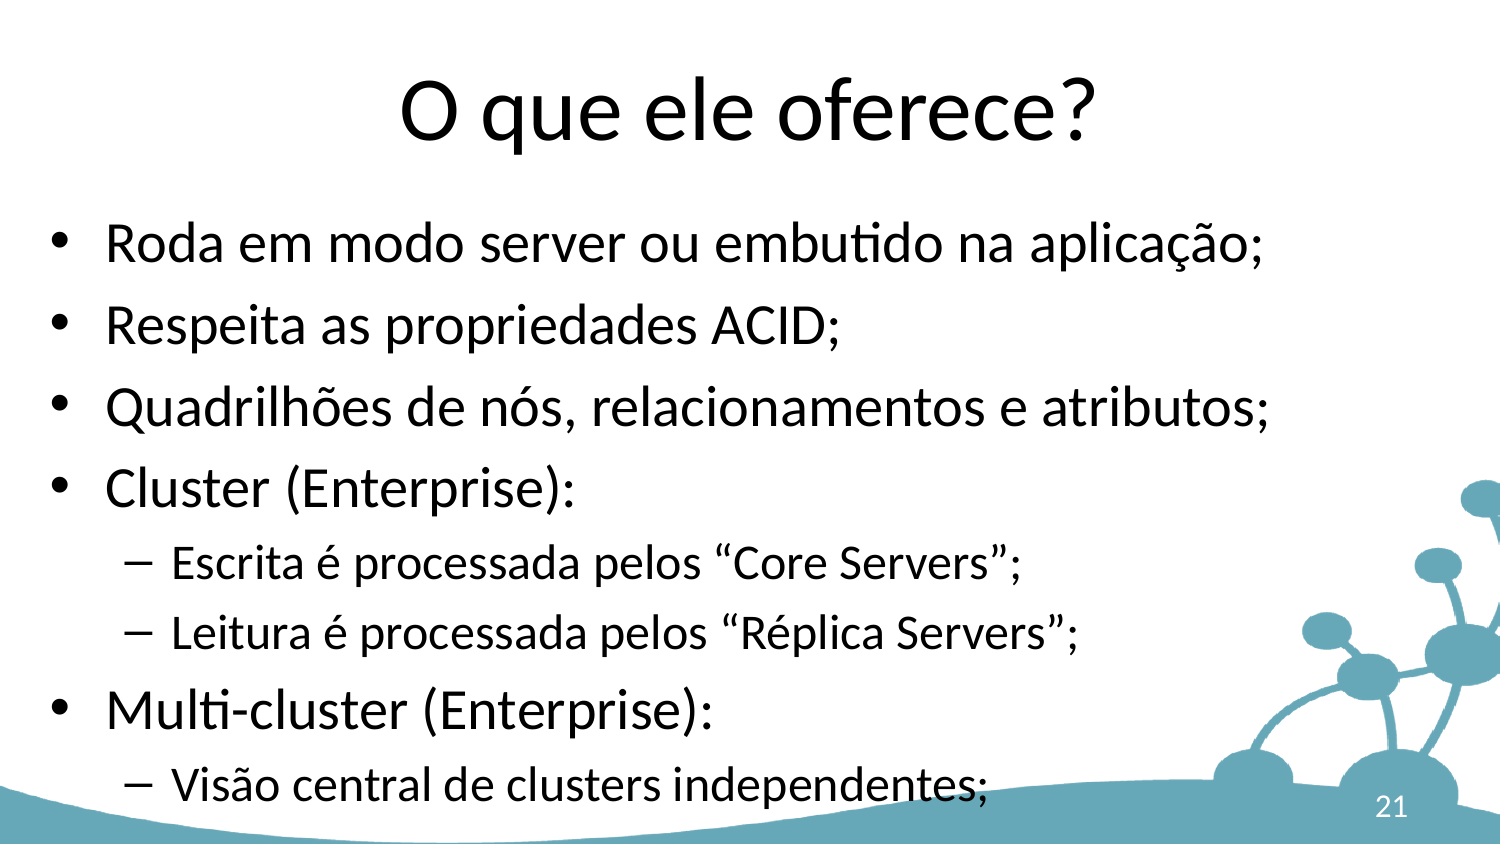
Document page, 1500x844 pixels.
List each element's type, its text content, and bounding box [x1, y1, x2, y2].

list Roda em modo server ou embutido na aplicação; Respeita as propriedades ACID; Quadrilhões de nós, relacionamentos e atributos; Cluster (Enterprise): Escrita é processada pelos “Core Servers”; Leitura é processada pelos “Réplica Servers”; Multi-cluster (Enterprise): Visão central de clusters independentes; [34, 196, 1464, 777]
slide_number 21 [1073, 782, 1424, 827]
title O que ele oferece? [75, 33, 1425, 175]
